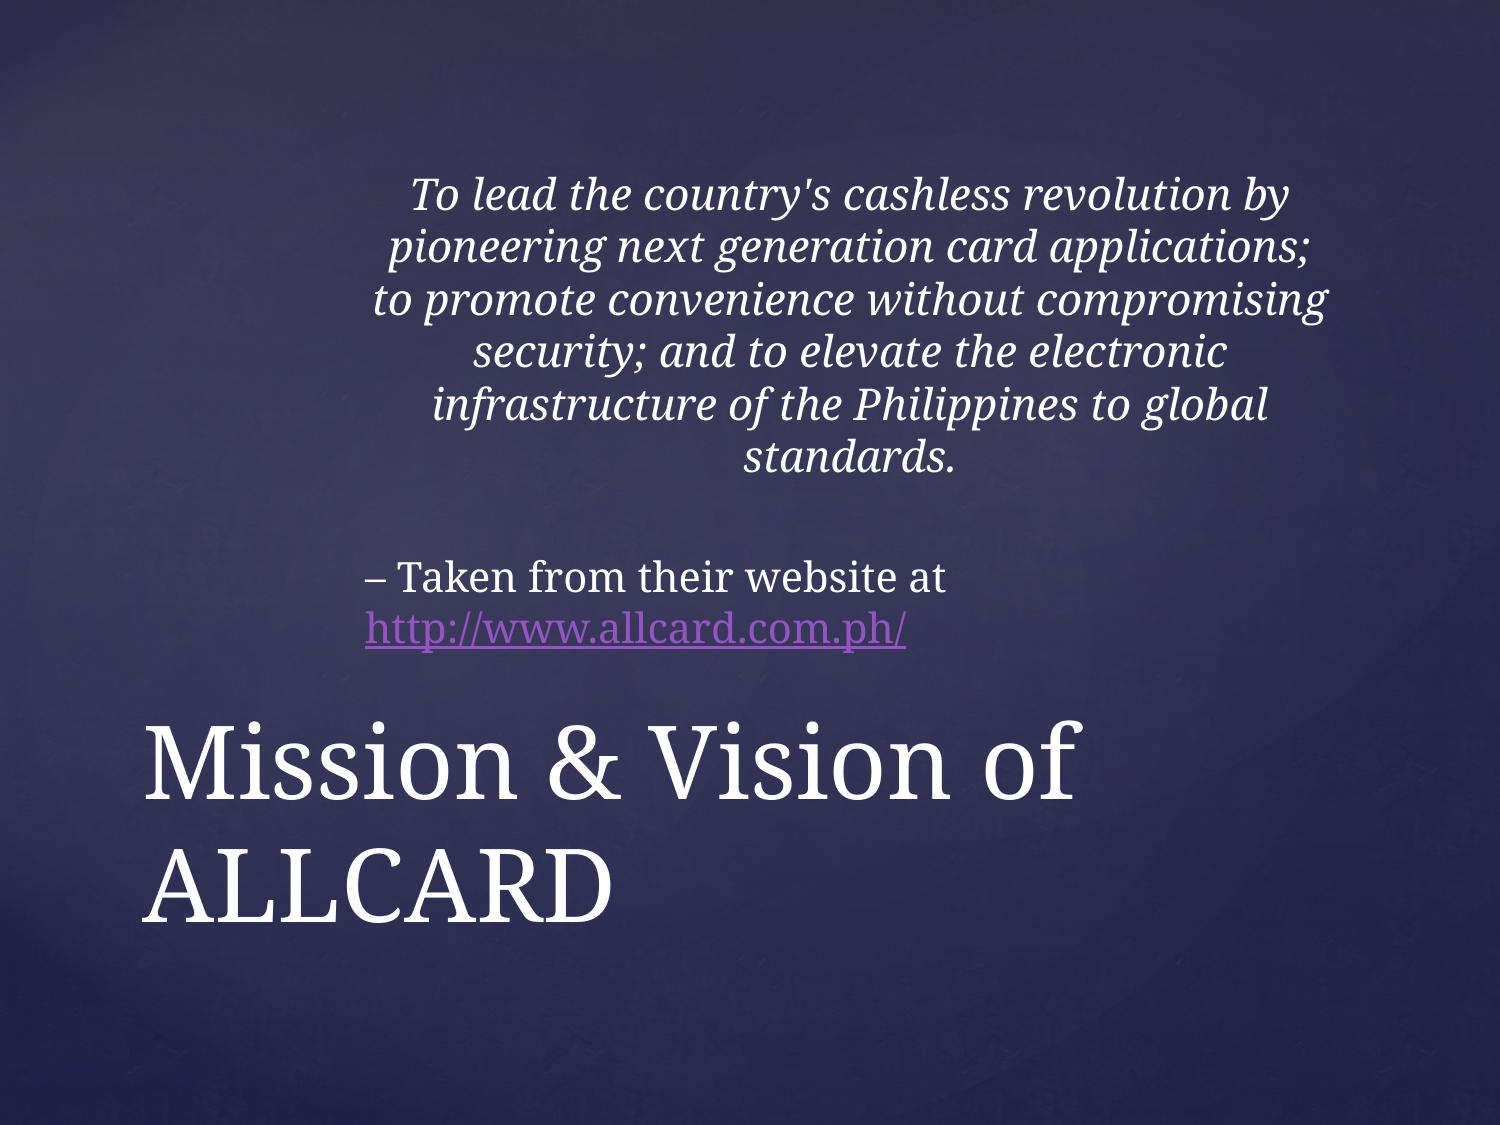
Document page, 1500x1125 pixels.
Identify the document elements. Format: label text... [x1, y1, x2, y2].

title Mission & Vision of ALLCARD [127, 800, 1365, 950]
list To lead the country's cashless revolution by pioneering next generation card applications; to promote convenience without compromising security; and to elevate the electronic infrastructure of the Philippines to global standards. – Taken from their website at http://www.allcard.com.ph/ [350, 112, 1350, 713]
